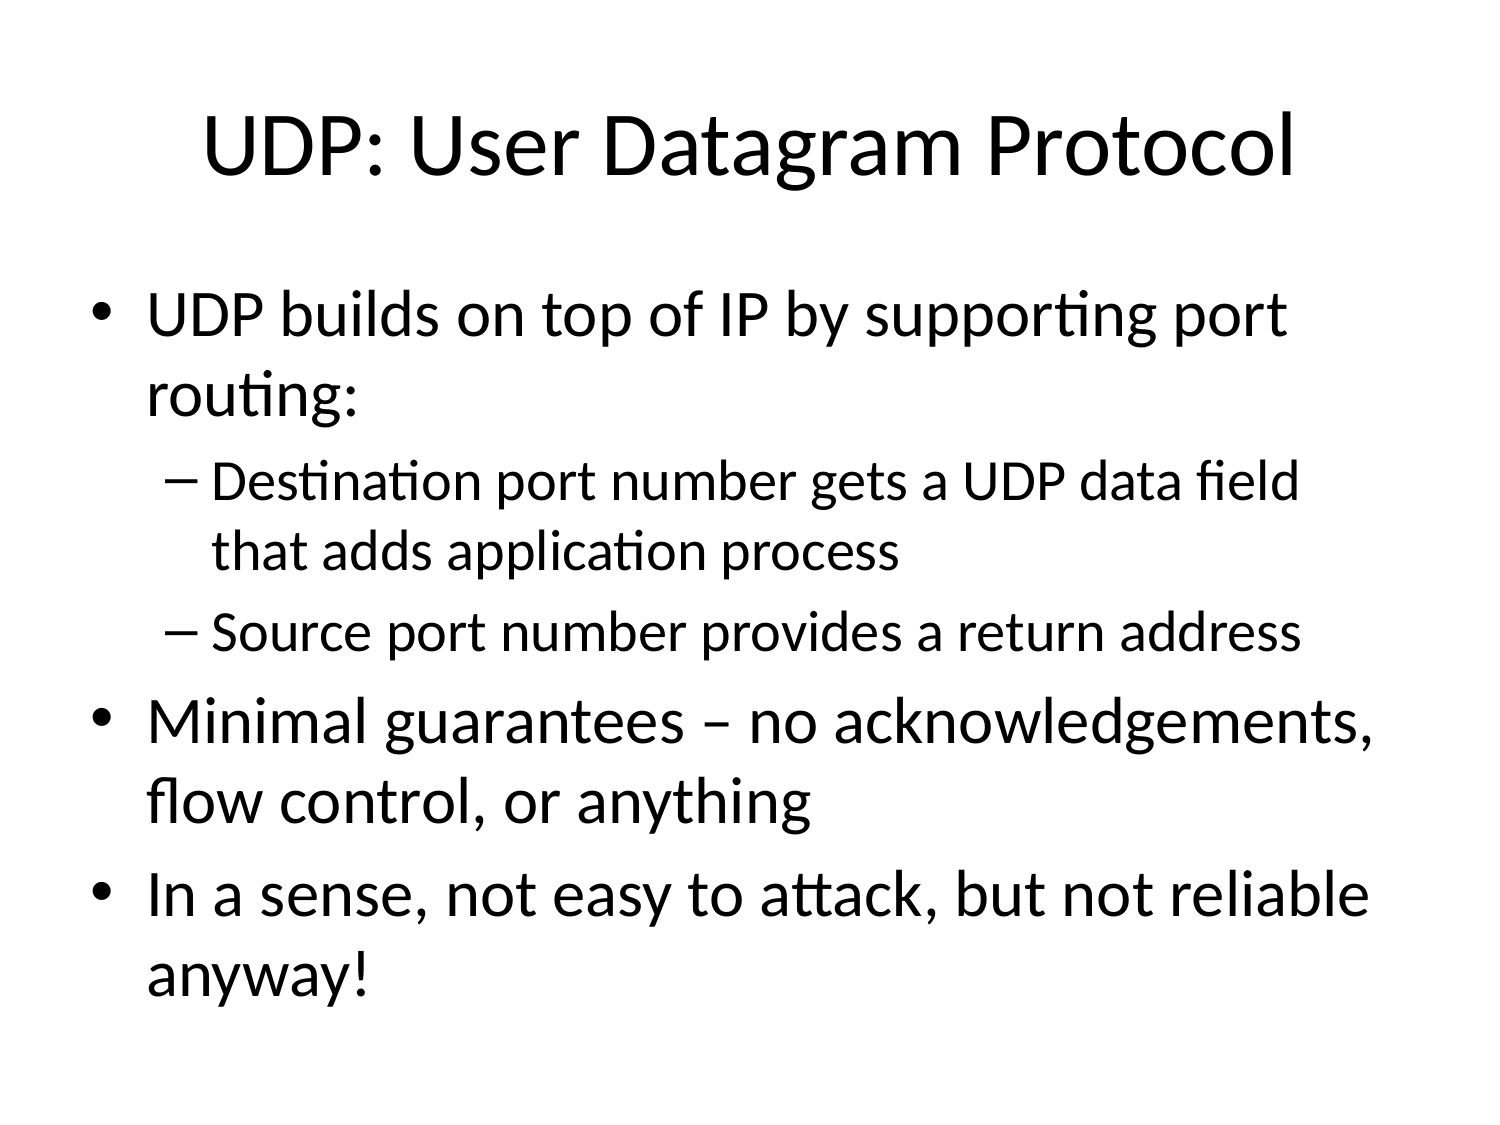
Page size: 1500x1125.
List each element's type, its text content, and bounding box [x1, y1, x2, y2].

title UDP: User Datagram Protocol [75, 45, 1425, 233]
list UDP builds on top of IP by supporting port routing: Destination port number gets a UDP data field that adds application process Source port number provides a return address Minimal guarantees – no acknowledgements, flow control, or anything In a sense, not easy to attack, but not reliable anyway! [75, 262, 1425, 1025]
